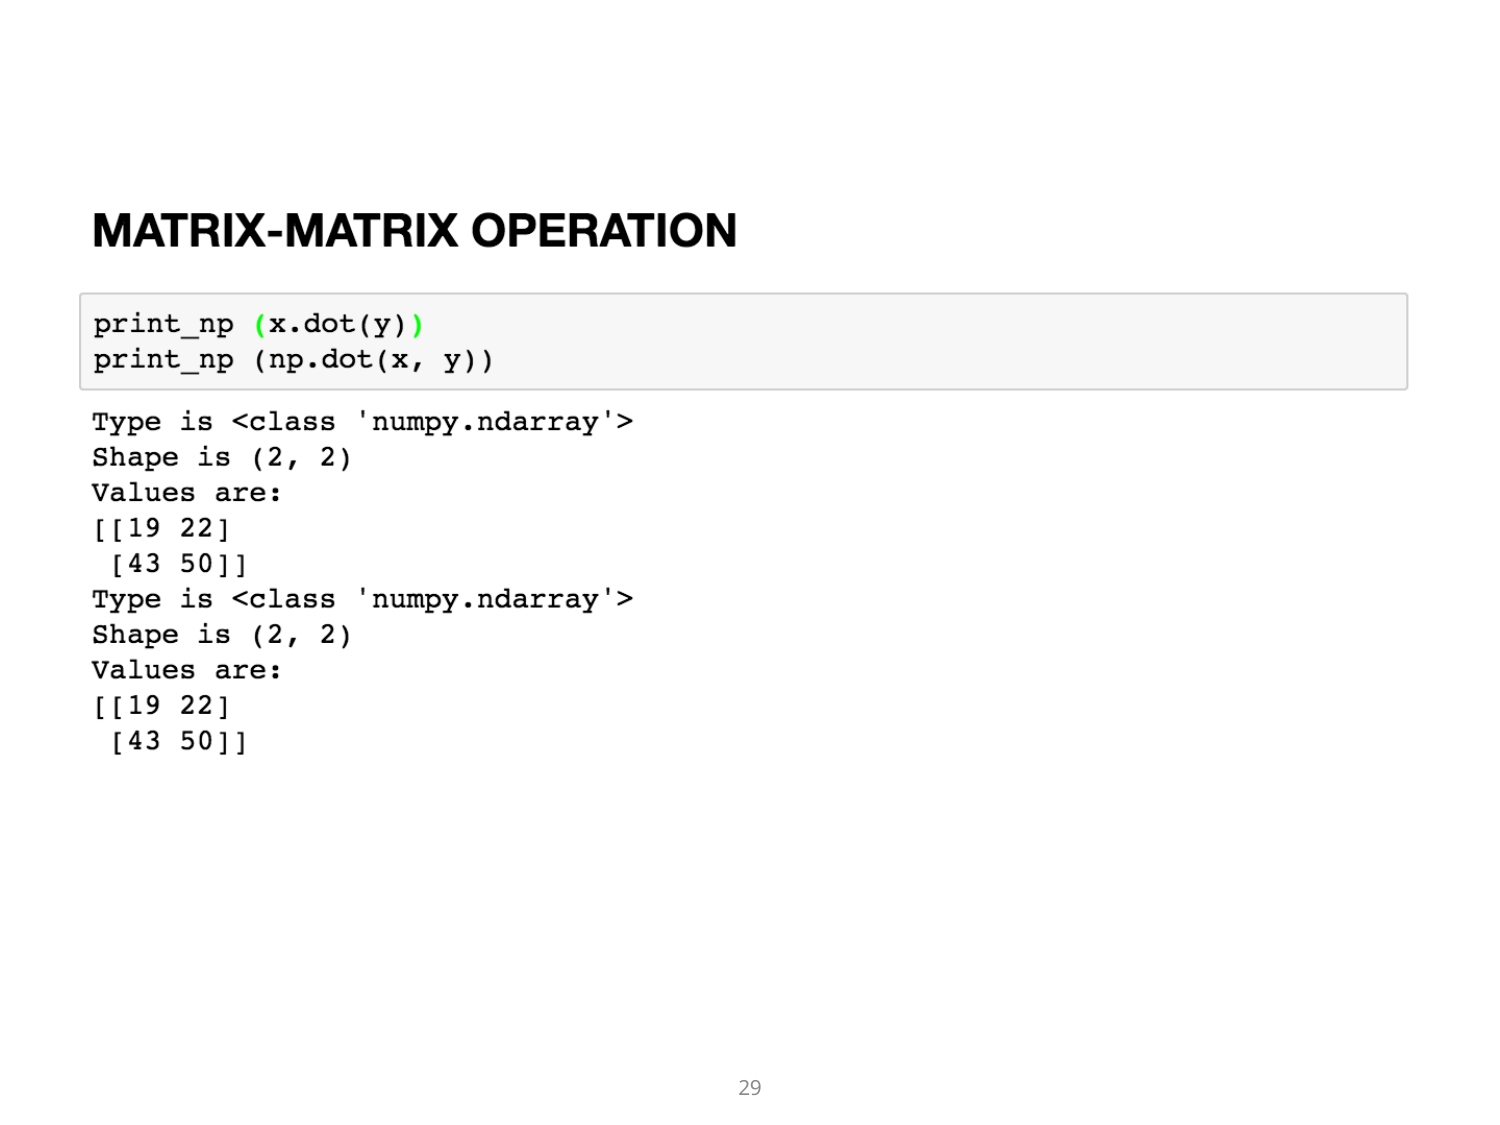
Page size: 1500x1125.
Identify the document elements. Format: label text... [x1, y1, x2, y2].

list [76, 184, 1424, 764]
slide_number 29 [575, 1058, 925, 1119]
